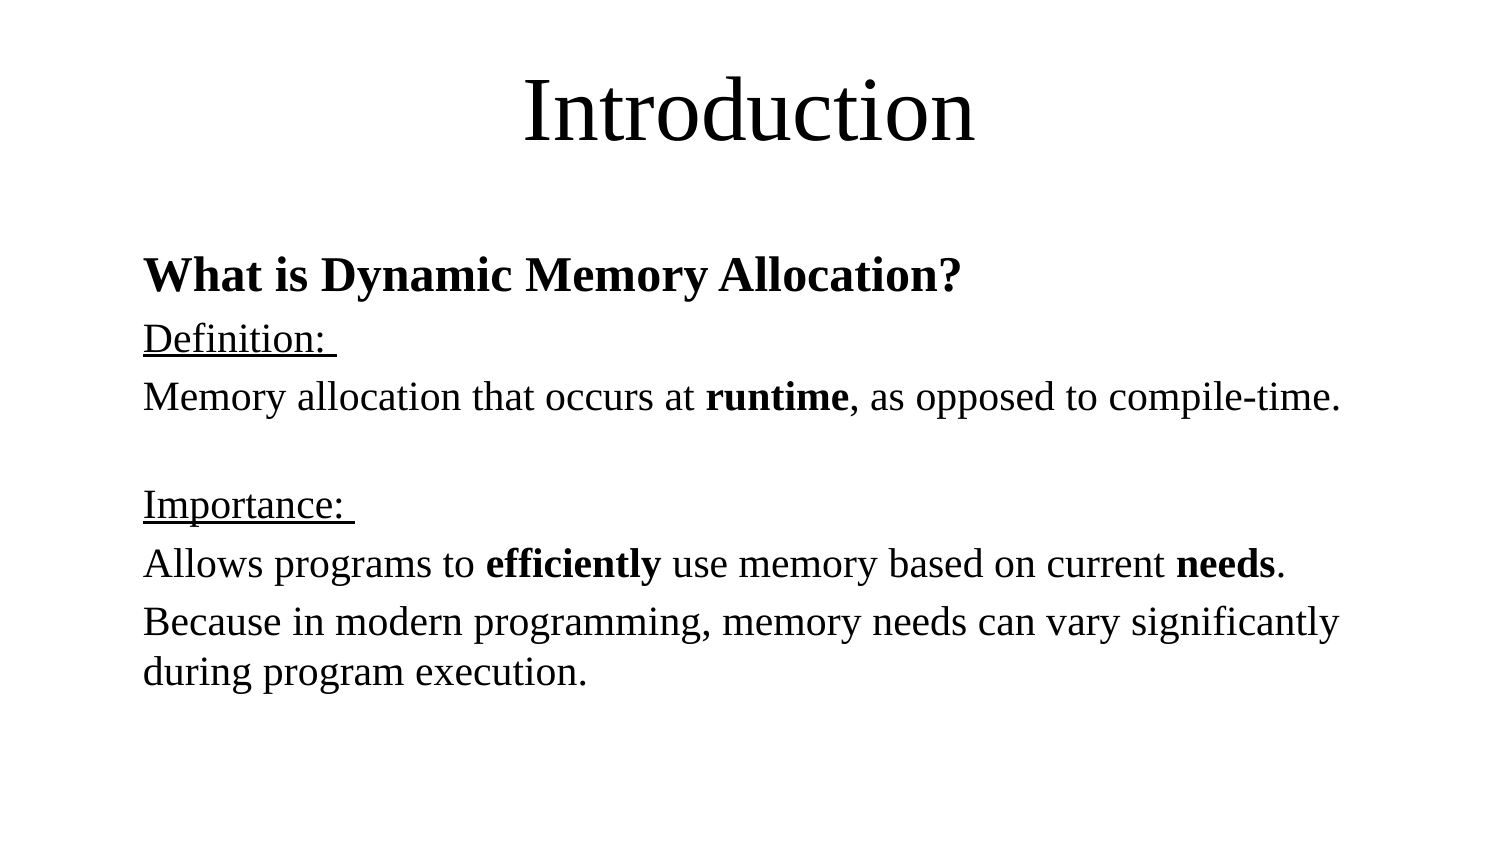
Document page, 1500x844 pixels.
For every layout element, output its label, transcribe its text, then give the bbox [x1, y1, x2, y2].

list What is Dynamic Memory Allocation? Definition: Memory allocation that occurs at runtime, as opposed to compile-time. Importance: Allows programs to efficiently use memory based on current needs. Because in modern programming, memory needs can vary significantly during program execution. [127, 174, 1365, 793]
title Introduction [75, 33, 1425, 175]
